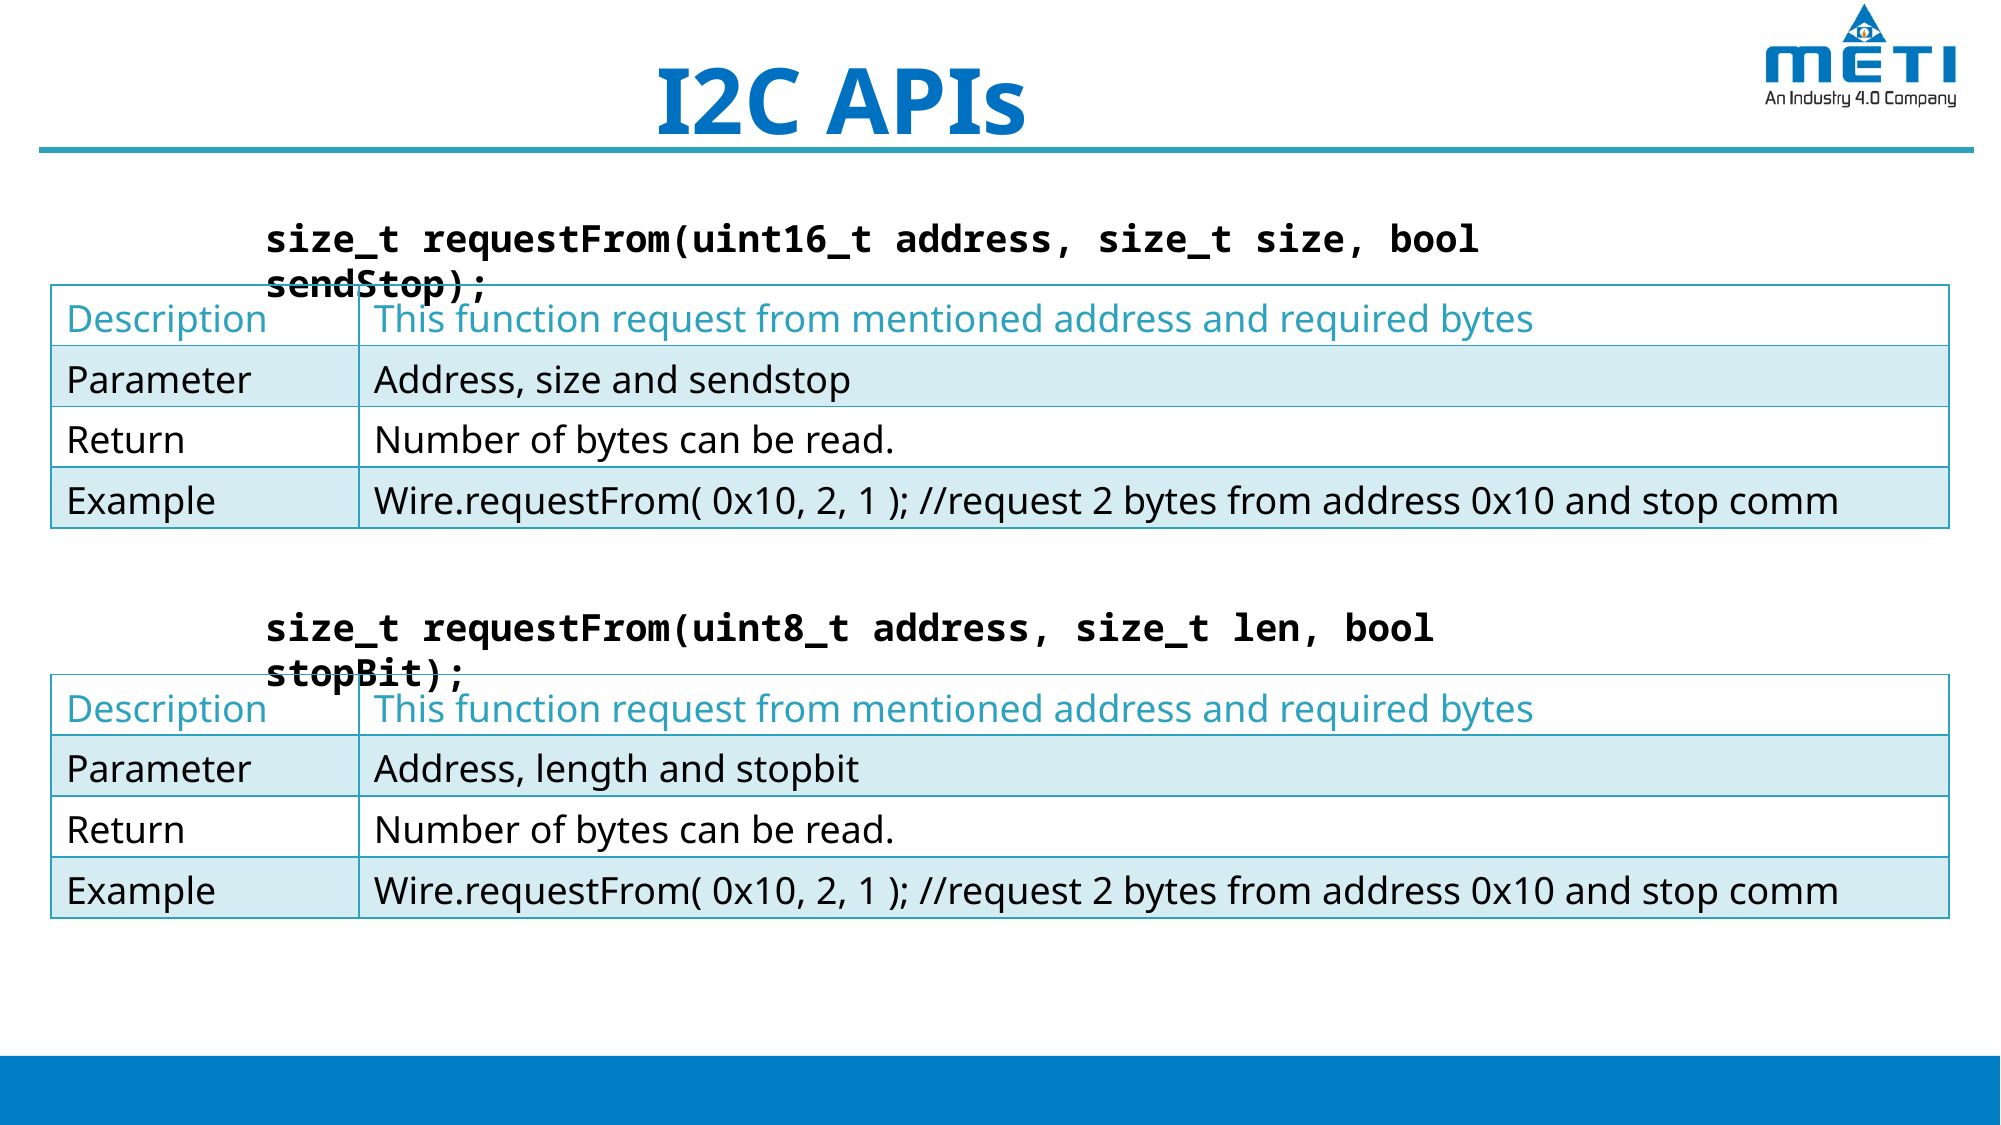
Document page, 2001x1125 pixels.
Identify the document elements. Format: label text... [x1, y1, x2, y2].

table_cell Parameter [52, 346, 358, 406]
picture [1761, 0, 1960, 111]
table_cell Address, length and stopbit [360, 736, 1948, 795]
table_cell Address, size and sendstop [360, 346, 1948, 406]
text_box I2C APIs [641, 35, 1044, 161]
table_cell Return [52, 797, 358, 856]
table_header Description [52, 286, 358, 345]
table_header This function request from mentioned address and required bytes [360, 675, 1948, 734]
table_header This function request from mentioned address and required bytes [360, 286, 1948, 345]
text_box size_t requestFrom(uint16_t address, size_t size, bool sendStop); [250, 207, 1662, 284]
text_box size_t requestFrom(uint8_t address, size_t len, bool stopBit); [250, 596, 1662, 674]
table_cell Wire.requestFrom( 0x10, 2, 1 ); //request 2 bytes from address 0x10 and stop comm [360, 858, 1948, 917]
table_cell Number of bytes can be read. [360, 797, 1948, 856]
table_cell Example [52, 468, 358, 527]
table_cell Number of bytes can be read. [360, 407, 1948, 466]
table_cell Wire.requestFrom( 0x10, 2, 1 ); //request 2 bytes from address 0x10 and stop comm [360, 468, 1948, 527]
table_cell Example [52, 858, 358, 917]
table_cell Parameter [52, 736, 358, 795]
table_cell Return [52, 407, 358, 466]
table_header Description [52, 675, 358, 734]
